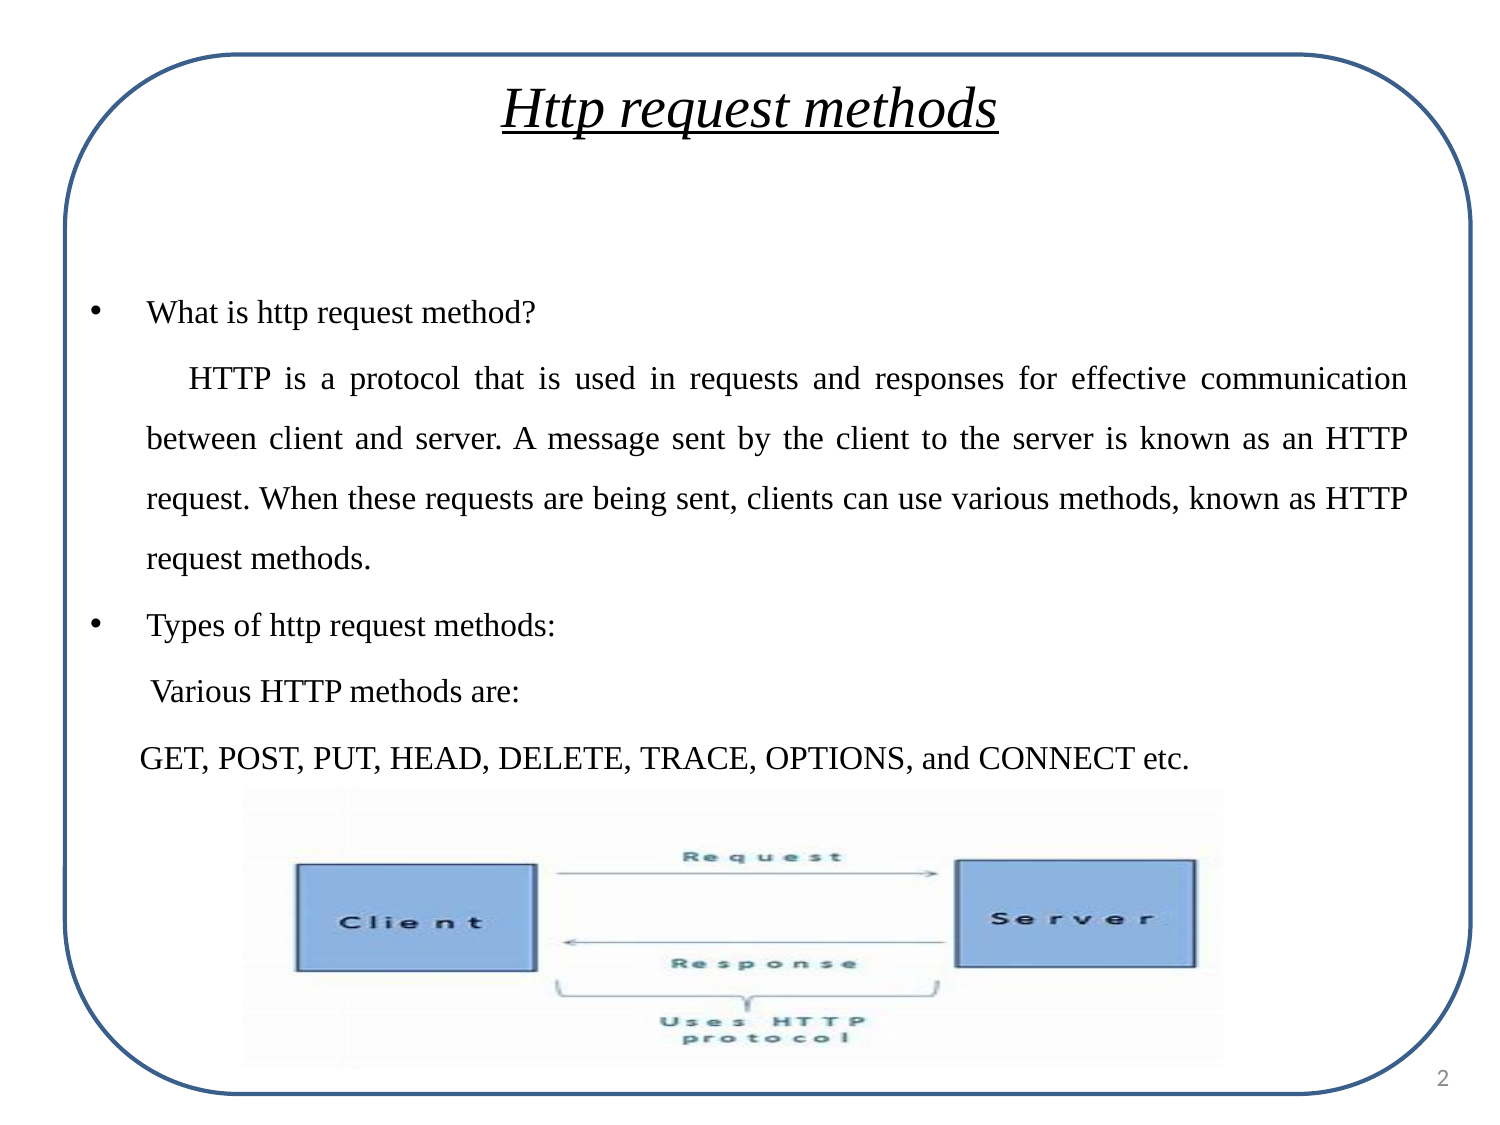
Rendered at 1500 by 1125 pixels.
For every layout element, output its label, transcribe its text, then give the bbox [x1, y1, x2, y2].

title Http request methods [75, 45, 1425, 161]
text_box [62, 52, 1473, 1097]
picture [241, 786, 1223, 1069]
slide_number 2 [1092, 1046, 1465, 1107]
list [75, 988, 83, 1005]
